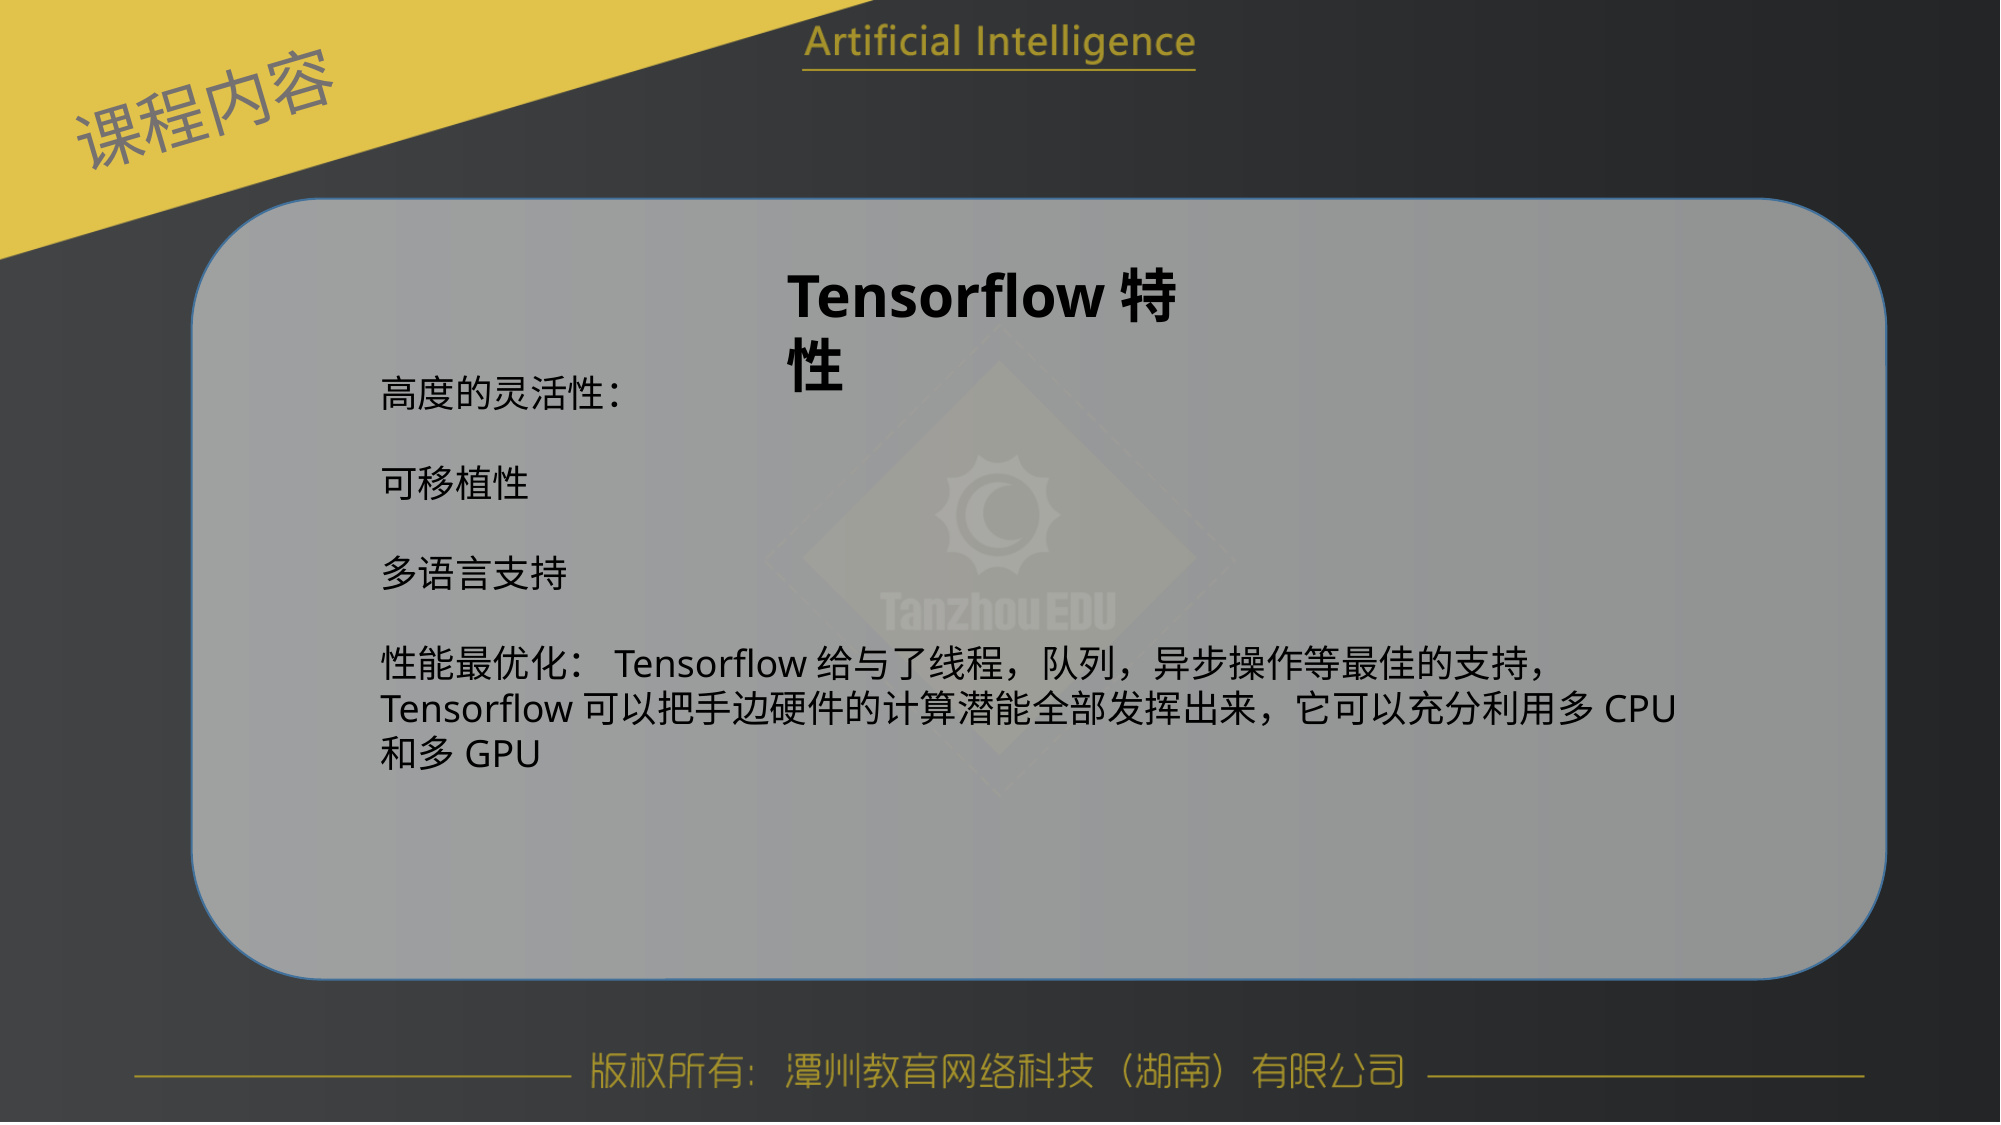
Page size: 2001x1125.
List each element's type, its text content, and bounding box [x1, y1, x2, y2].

text_box Tensorflow特性 [771, 251, 1224, 362]
text_box [191, 198, 1887, 980]
text_box 高度的灵活性： 可移植性 多语言支持 性能最优化：Tensorflow给与了线程，队列，异步操作等最佳的支持， Tensorflow可以把手边硬件的计算潜能全部发挥出来，它可以充分利用多CPU和多GPU [365, 362, 1706, 783]
picture [0, 0, 2000, 1122]
text_box 课程内容 [56, 22, 354, 193]
